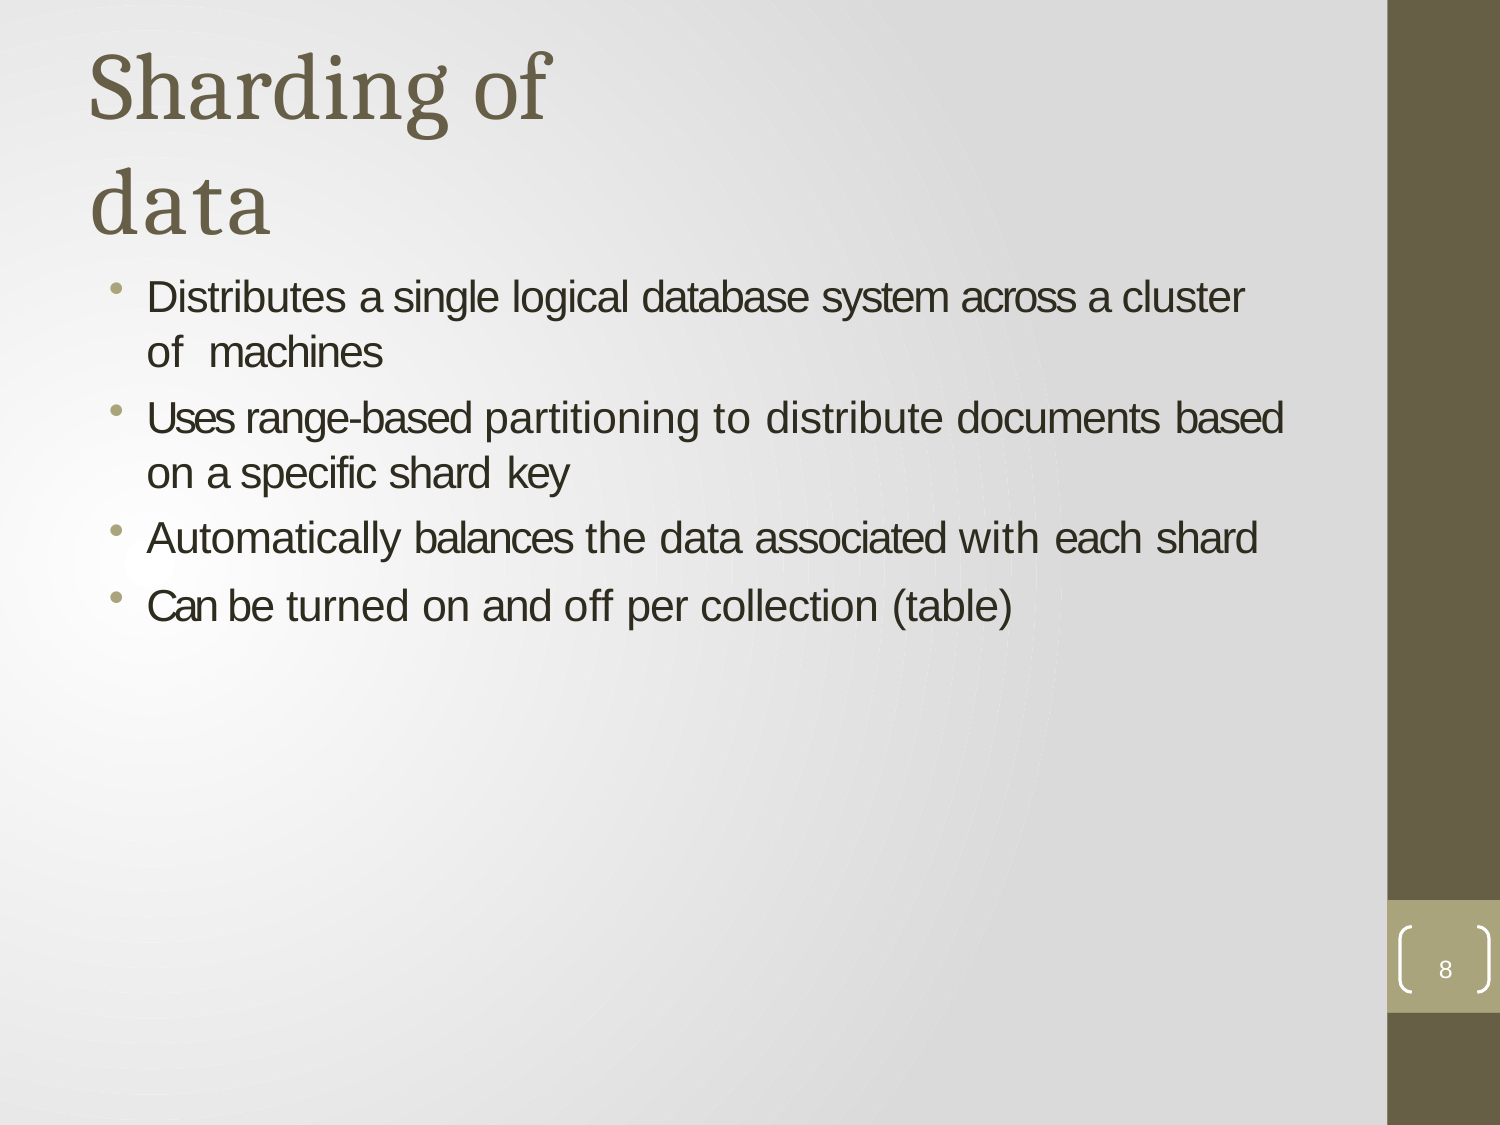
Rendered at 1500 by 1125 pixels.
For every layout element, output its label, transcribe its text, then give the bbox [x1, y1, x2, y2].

text_box [1400, 926, 1412, 993]
text_box [1387, 1013, 1500, 1125]
text_box Distributes a single logical database system across a cluster of machines Uses range-based partitioning to distribute documents based on a specific shard key Automatically balances the data associated with each shard Can be turned on and off per collection (table) [106, 265, 1288, 631]
title Sharding of data [87, 20, 731, 254]
text_box [1387, 0, 1500, 900]
text_box [1477, 926, 1490, 993]
text_box [1387, 900, 1500, 1013]
text_box 8 [1438, 951, 1455, 984]
